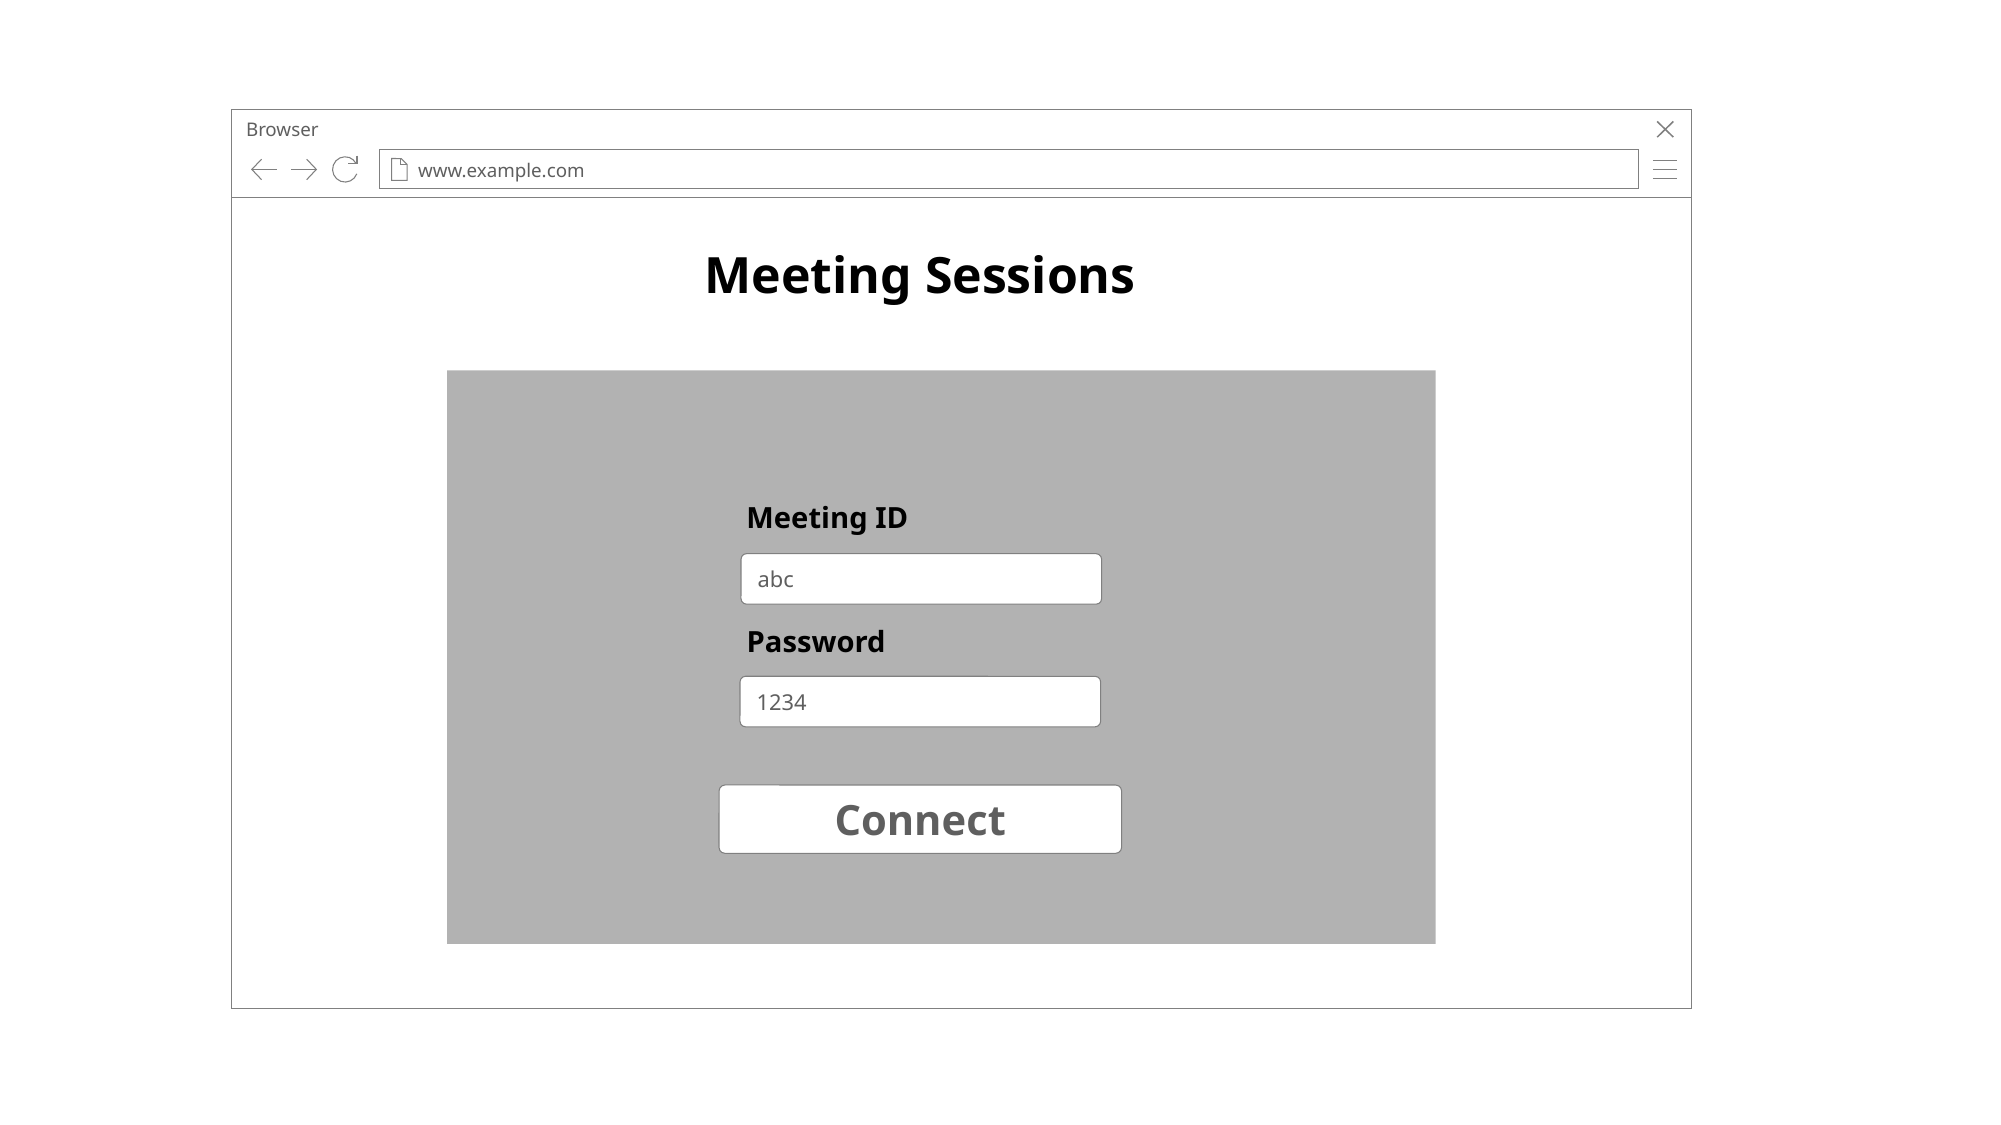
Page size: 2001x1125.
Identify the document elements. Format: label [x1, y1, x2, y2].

text_box [231, 109, 1692, 1009]
